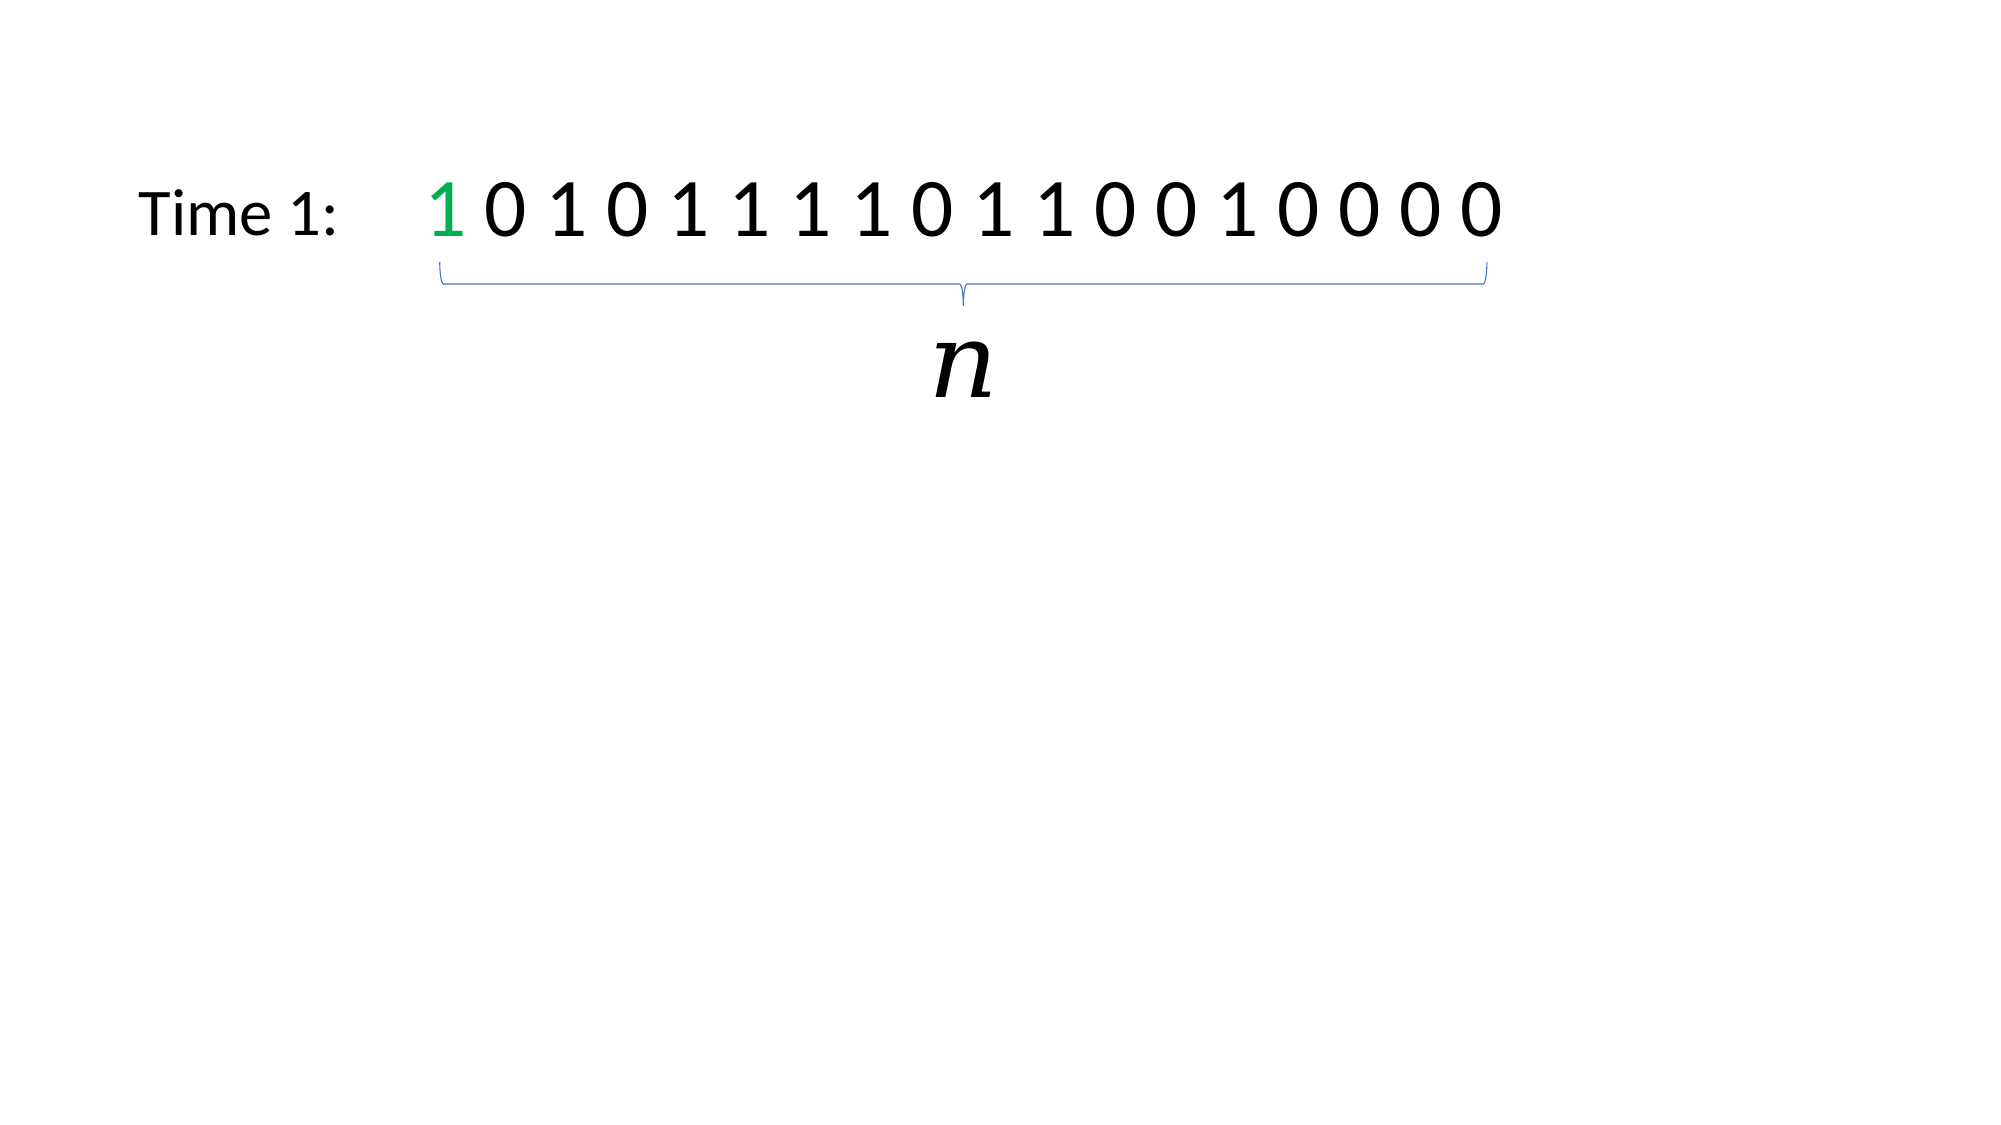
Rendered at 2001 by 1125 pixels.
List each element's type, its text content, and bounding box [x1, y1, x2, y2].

text_box Time 1: [123, 161, 370, 256]
text_box 1 0 1 0 1 1 1 1 0 1 1 0 0 1 0 0 0 0 [409, 145, 1519, 261]
text_box [439, 262, 1488, 306]
